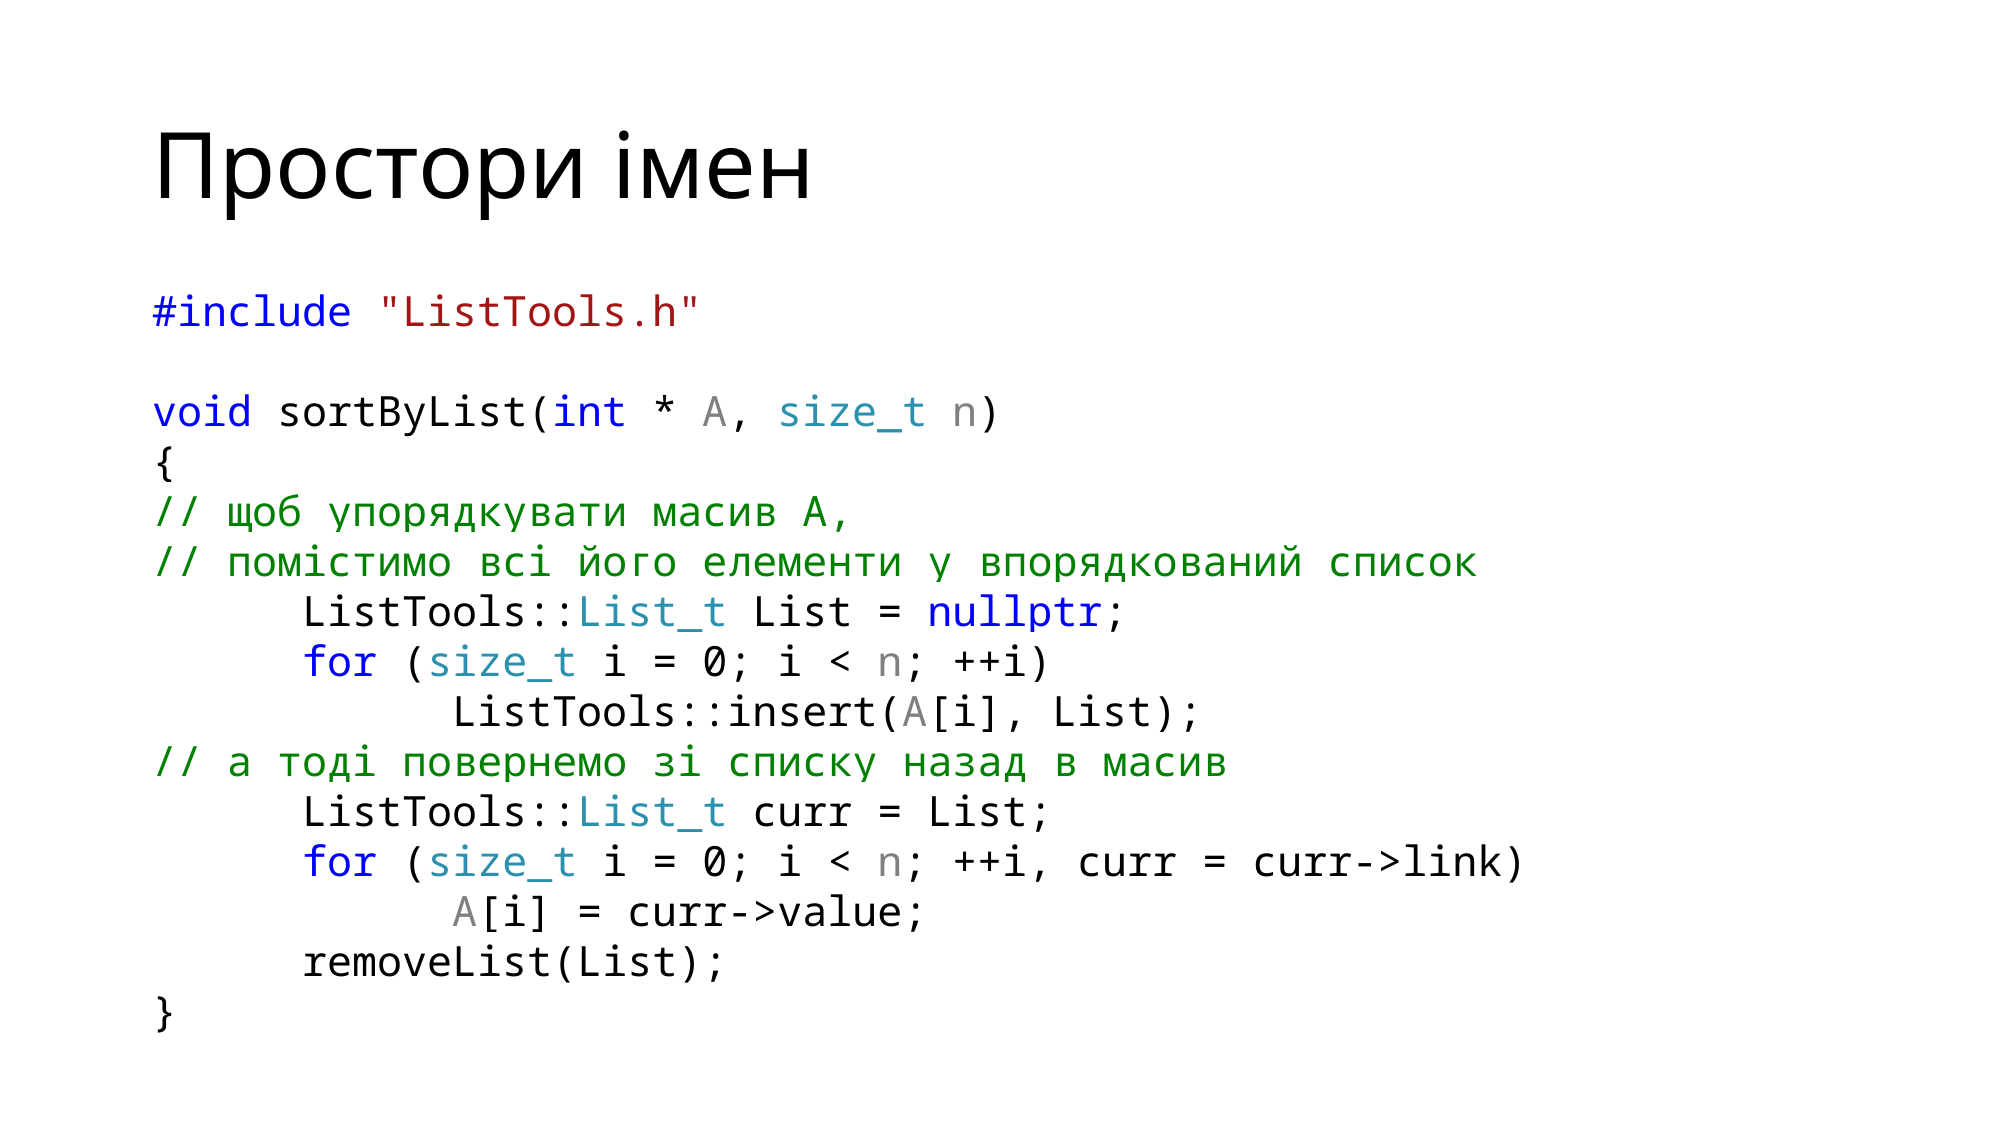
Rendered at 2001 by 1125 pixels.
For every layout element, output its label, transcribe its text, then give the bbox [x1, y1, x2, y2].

title Простори імен [137, 59, 1863, 277]
text_box #include "ListTools.h" void sortByList(int * A, size_t n) { // щоб упорядкувати масив А, // помістимо всі його елементи у впорядкований список ListTools::List_t List = nullptr; for (size_t i = 0; i < n; ++i) ListTools::insert(A[i], List); // а тоді повернемо зі списку назад в масив ListTools::List_t curr = List; for (size_t i = 0; i < n; ++i, curr = curr->link) A[i] = curr->value; removeList(List); } [137, 277, 1863, 1043]
